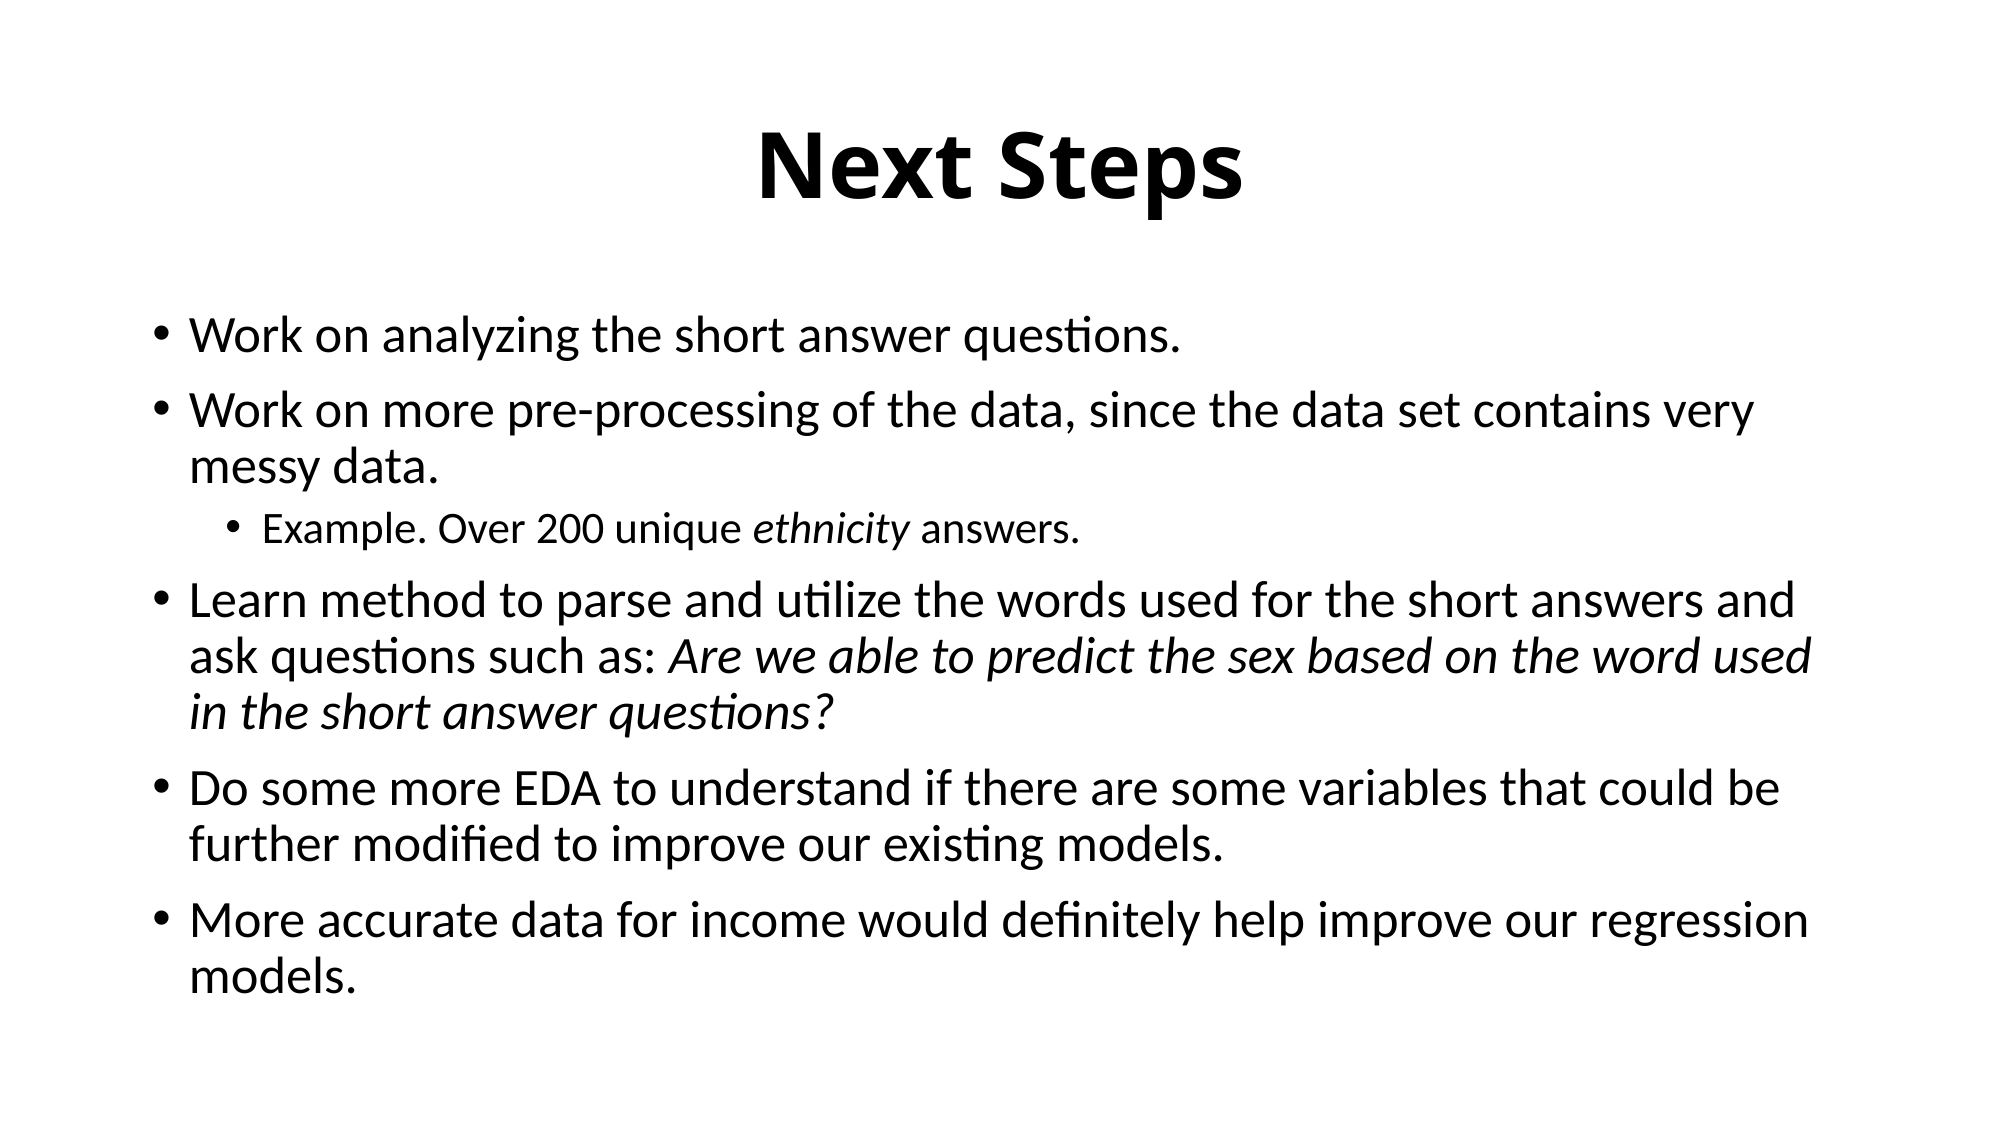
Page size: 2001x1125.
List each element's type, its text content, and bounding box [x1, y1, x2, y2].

title Next Steps [137, 59, 1863, 278]
list Work on analyzing the short answer questions. Work on more pre-processing of the data, since the data set contains very messy data. Example. Over 200 unique ethnicity answers. Learn method to parse and utilize the words used for the short answers and ask questions such as: Are we able to predict the sex based on the word used in the short answer questions? Do some more EDA to understand if there are some variables that could be further modified to improve our existing models. More accurate data for income would definitely help improve our regression models. [137, 299, 1863, 1014]
